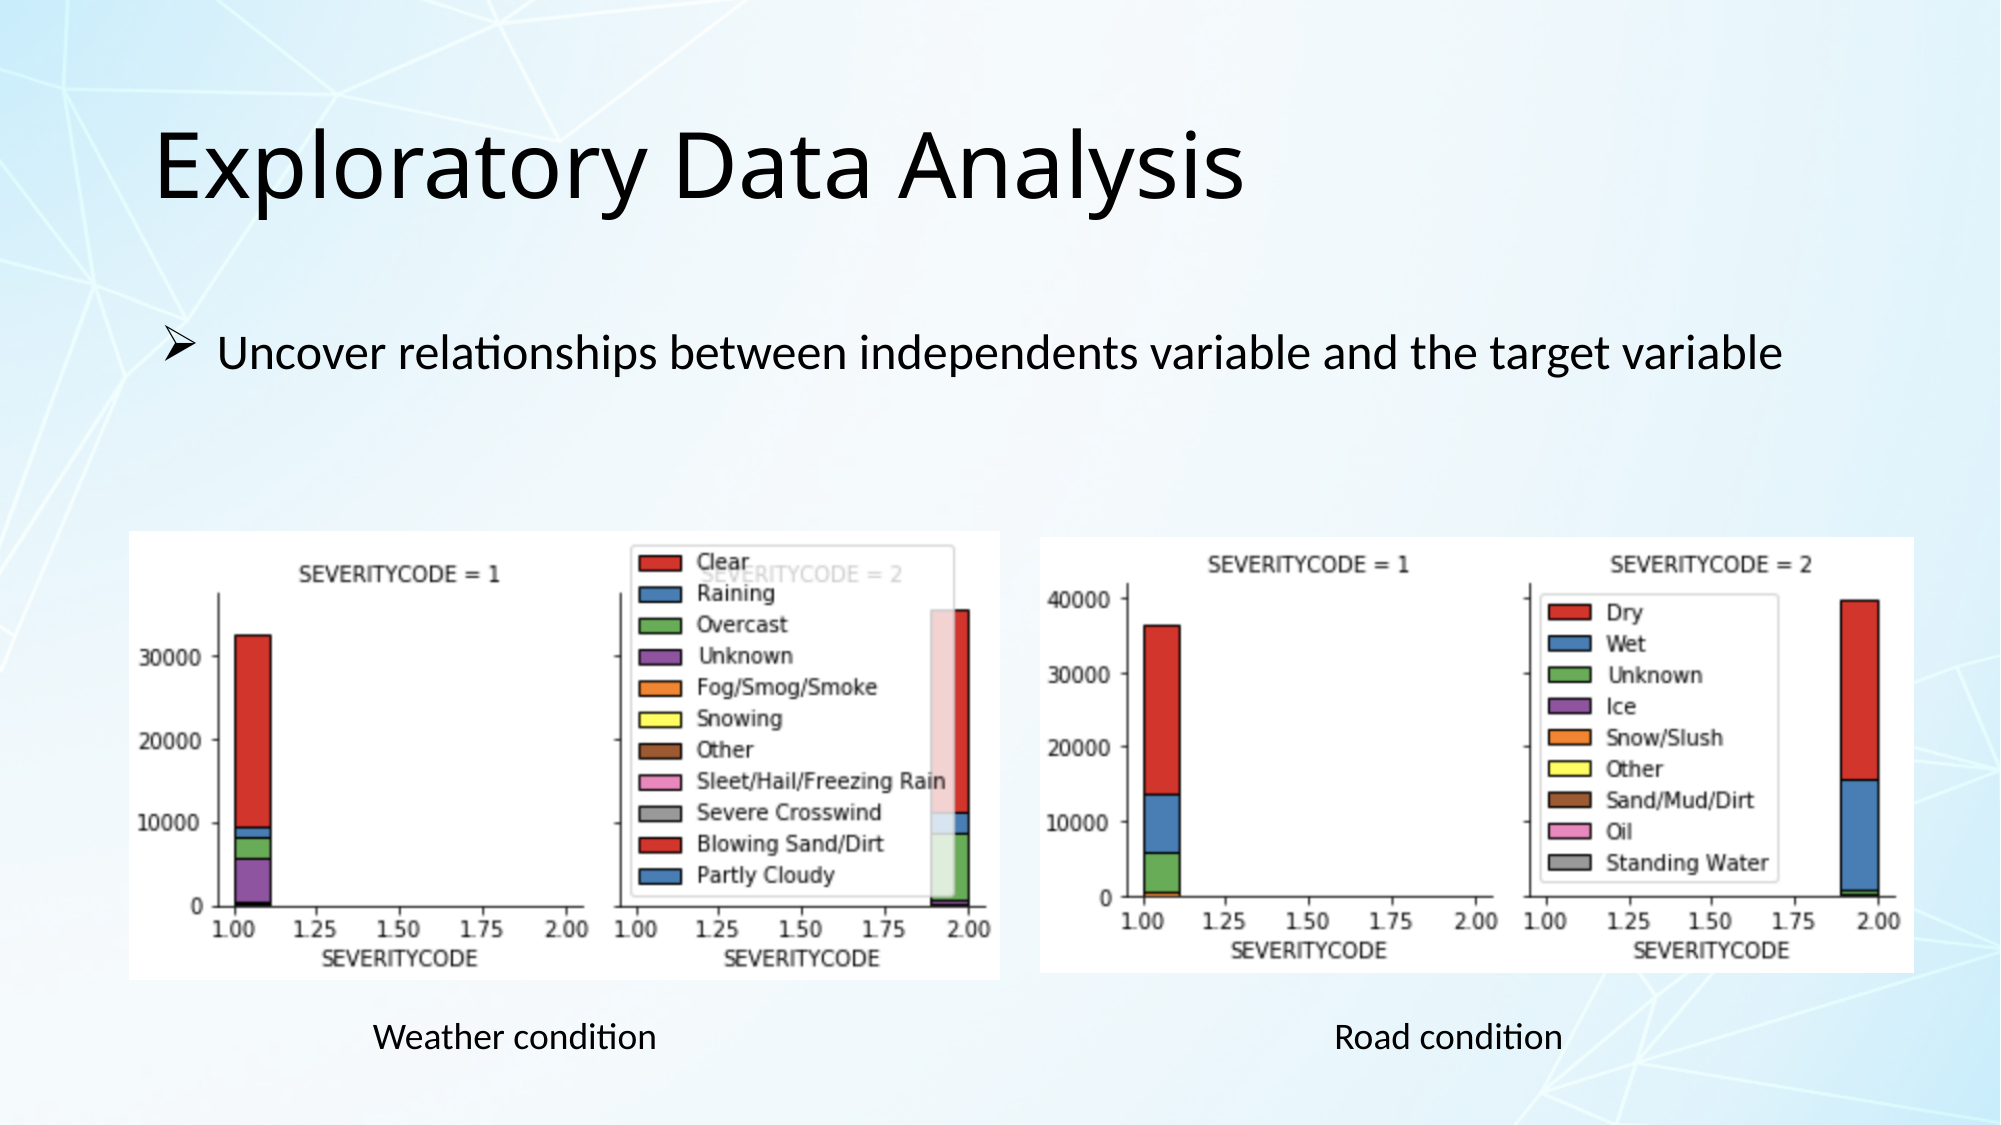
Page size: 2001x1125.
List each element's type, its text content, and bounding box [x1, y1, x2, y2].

text_box Road condition [1319, 1004, 1579, 1065]
title Exploratory Data Analysis [137, 59, 1863, 278]
text_box Weather condition [358, 1004, 673, 1065]
picture [1040, 537, 1914, 973]
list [129, 531, 1000, 980]
text_box Uncover relationships between independents variable and the target variable [145, 311, 1799, 387]
